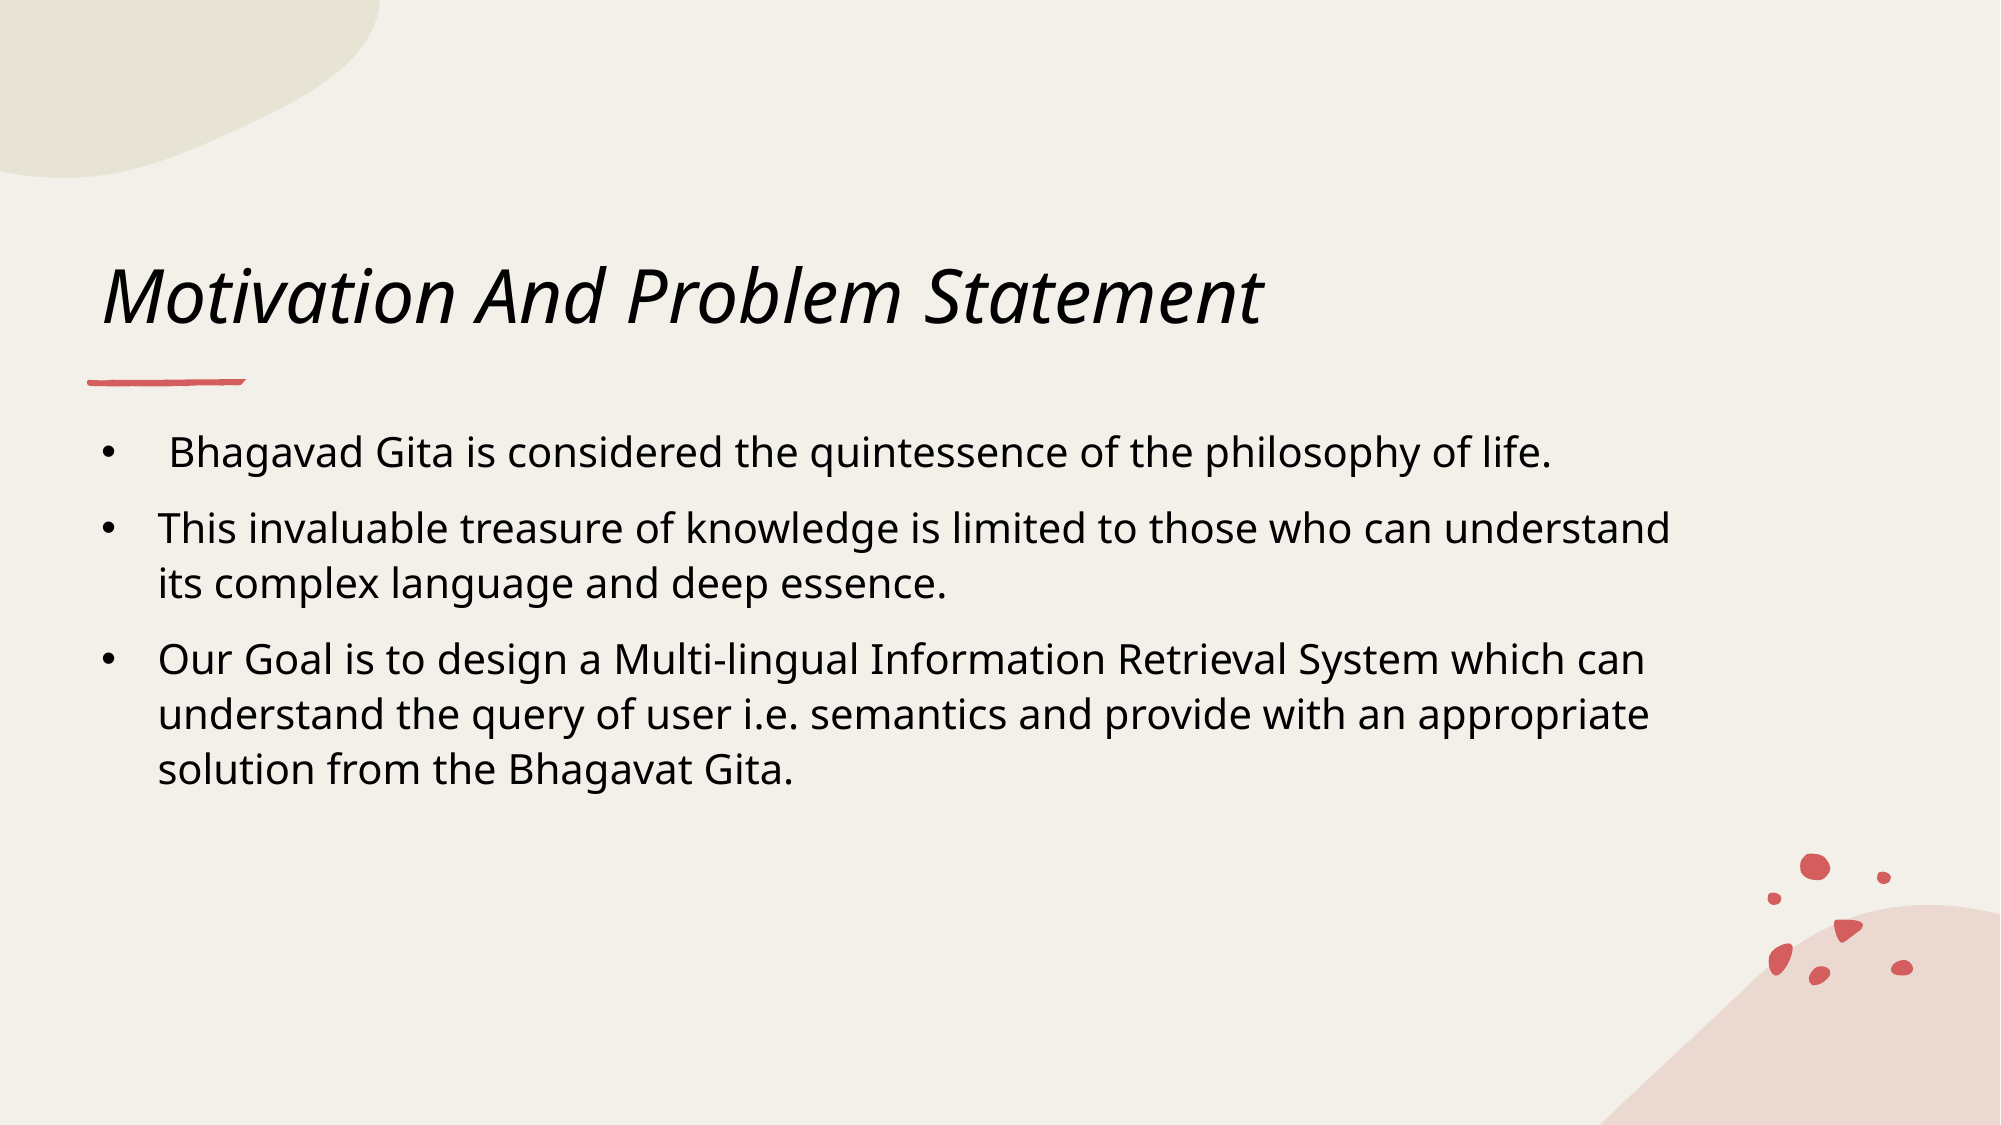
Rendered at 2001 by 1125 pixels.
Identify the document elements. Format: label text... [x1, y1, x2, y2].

title Motivation And Problem Statement [86, 129, 1740, 347]
list Bhagavad Gita is considered the quintessence of the philosophy of life. This invaluable treasure of knowledge is limited to those who can understand its complex language and deep essence. Our Goal is to design a Multi-lingual Information Retrieval System which can understand the query of user i.e. semantics and provide with an appropriate solution from the Bhagavat Gita. [86, 413, 1740, 996]
